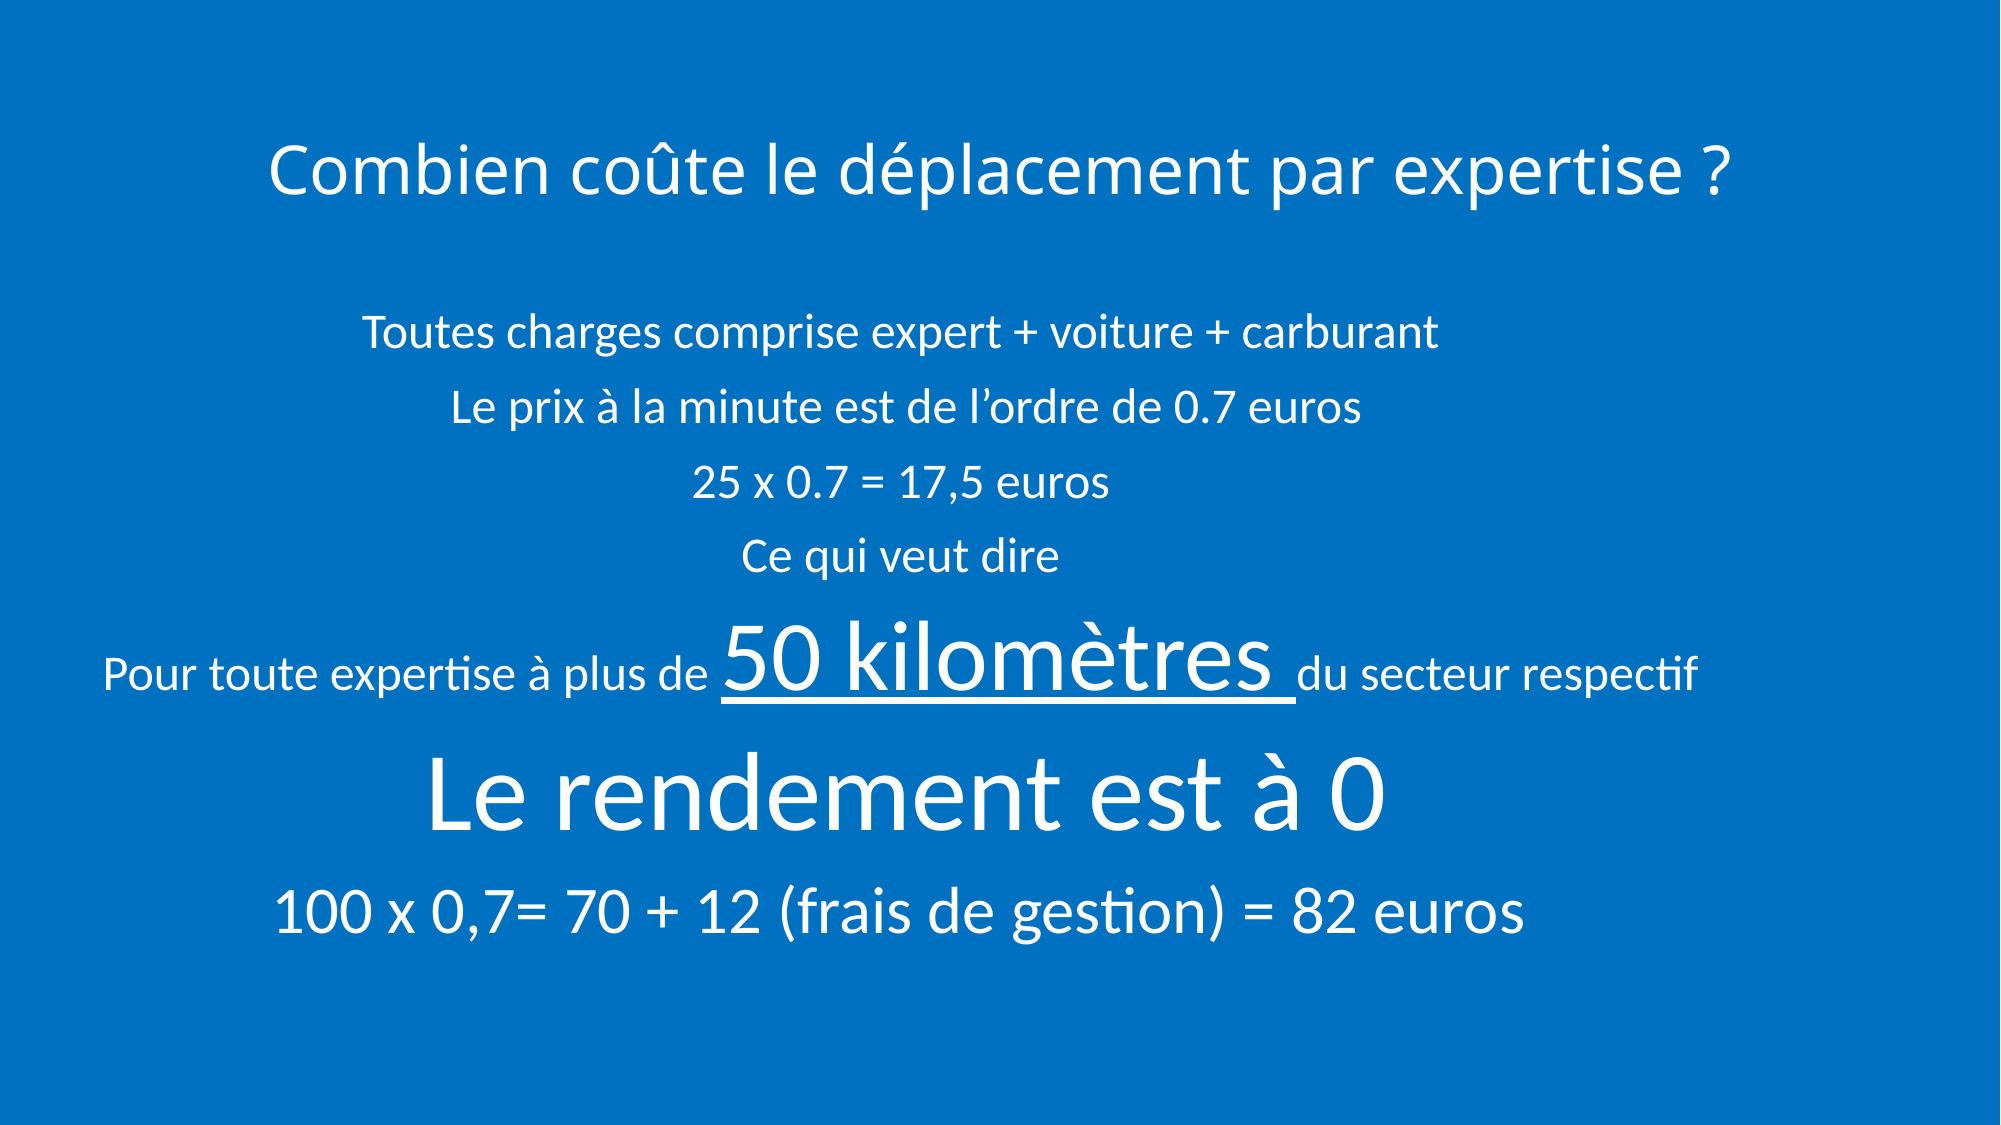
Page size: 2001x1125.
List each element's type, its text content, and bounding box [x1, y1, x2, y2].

title Combien coûte le déplacement par expertise ? [249, 68, 1750, 216]
subtitle Toutes charges comprise expert + voiture + carburant Le prix à la minute est de l’ordre de 0.7 euros 25 x 0.7 = 17,5 euros Ce qui veut dire Pour toute expertise à plus de 50 kilomètres du secteur respectif Le rendement est à 0 100 x 0,7= 70 + 12 (frais de gestion) = 82 euros [62, 216, 1750, 1030]
